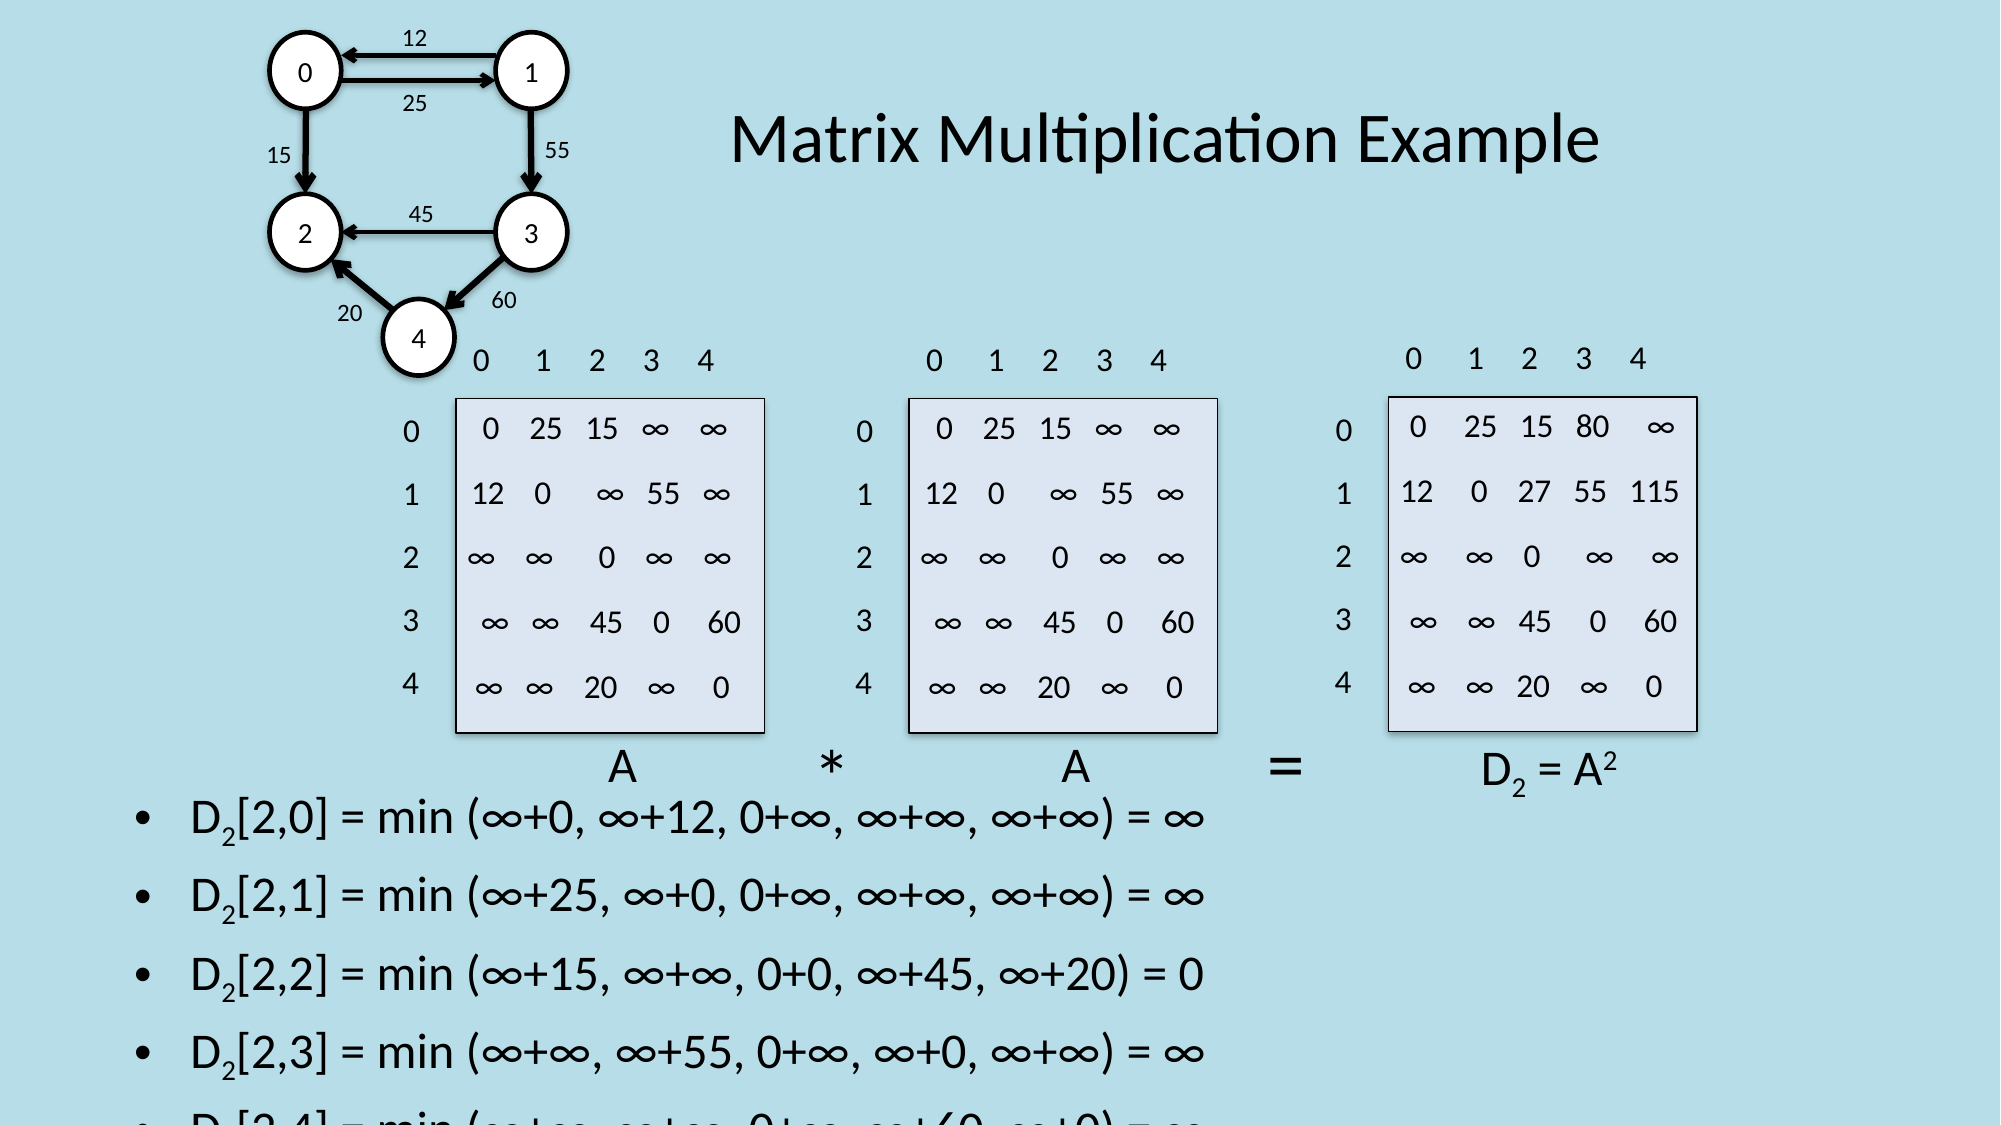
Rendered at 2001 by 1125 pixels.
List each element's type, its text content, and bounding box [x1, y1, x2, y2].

title Matrix Multiplication Example [619, 59, 1713, 209]
list D2[2,0] = min (∞+0, ∞+12, 0+∞, ∞+∞, ∞+∞) = ∞ D2[2,1] = min (∞+25, ∞+0, 0+∞, ∞+∞, ∞+∞) = ∞ D2[2,2] = min (∞+15, ∞+∞, 0+0, ∞+45, ∞+20) = 0 D2[2,3] = min (∞+∞, ∞+55, 0+∞, ∞+0, ∞+∞) = ∞ D2[2,4] = min (∞+∞, ∞+∞, 0+∞, ∞+60, ∞+0) = ∞ [119, 776, 1920, 1054]
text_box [1252, 329, 1705, 815]
text_box * [798, 720, 866, 826]
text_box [839, 330, 1218, 801]
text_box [251, 14, 586, 376]
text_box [386, 330, 765, 801]
